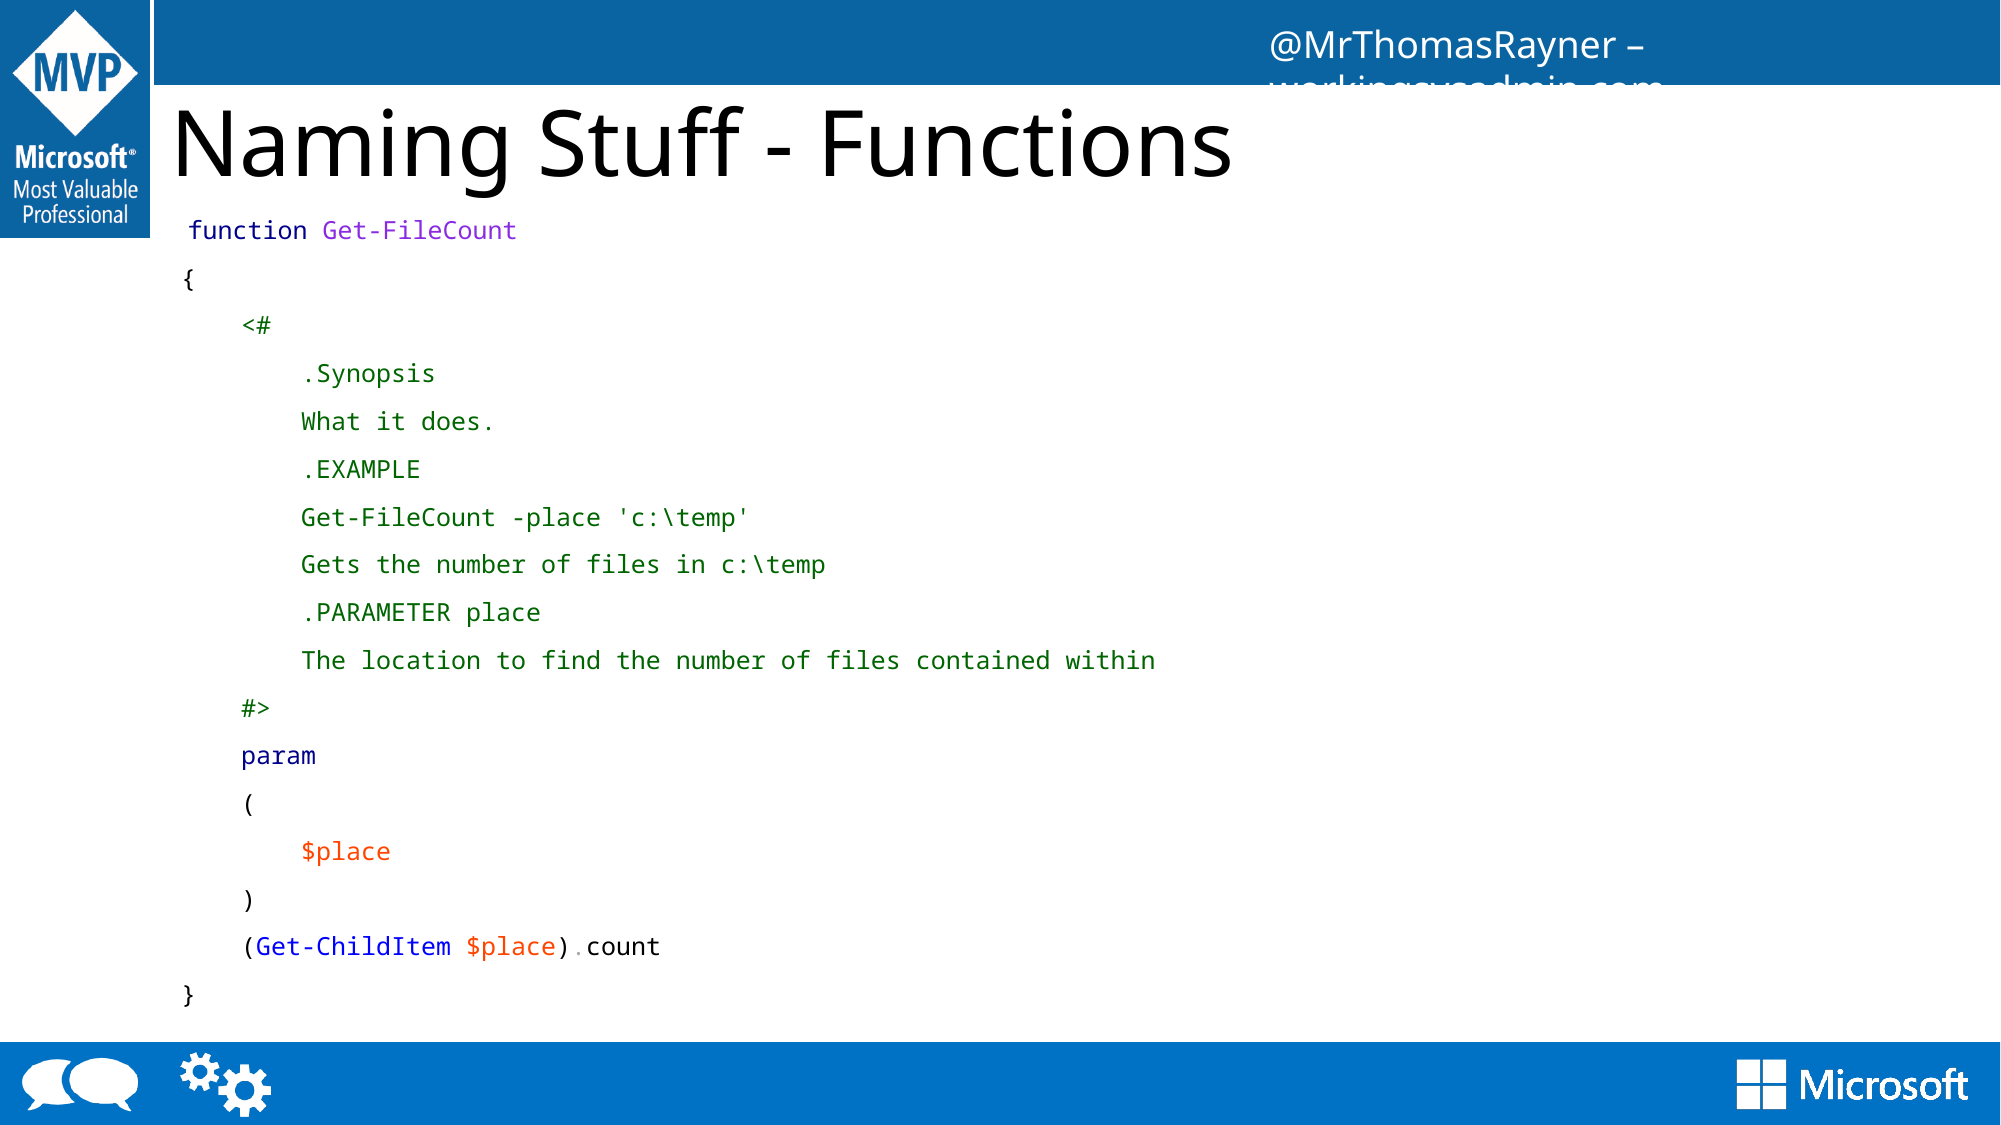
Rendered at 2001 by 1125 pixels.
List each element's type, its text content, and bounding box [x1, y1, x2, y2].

picture [22, 1026, 138, 1125]
picture [1704, 1029, 2000, 1125]
picture [180, 1039, 271, 1125]
list function Get-FileCount { <# .Synopsis What it does. .EXAMPLE Get-FileCount -place 'c:\temp' Gets the number of files in c:\temp .PARAMETER place The location to find the number of files contained within #> param ( $place ) (Get-ChildItem $place).count } [166, 210, 1874, 925]
title Naming Stuff - Functions [155, 90, 1863, 278]
picture [0, 0, 150, 238]
